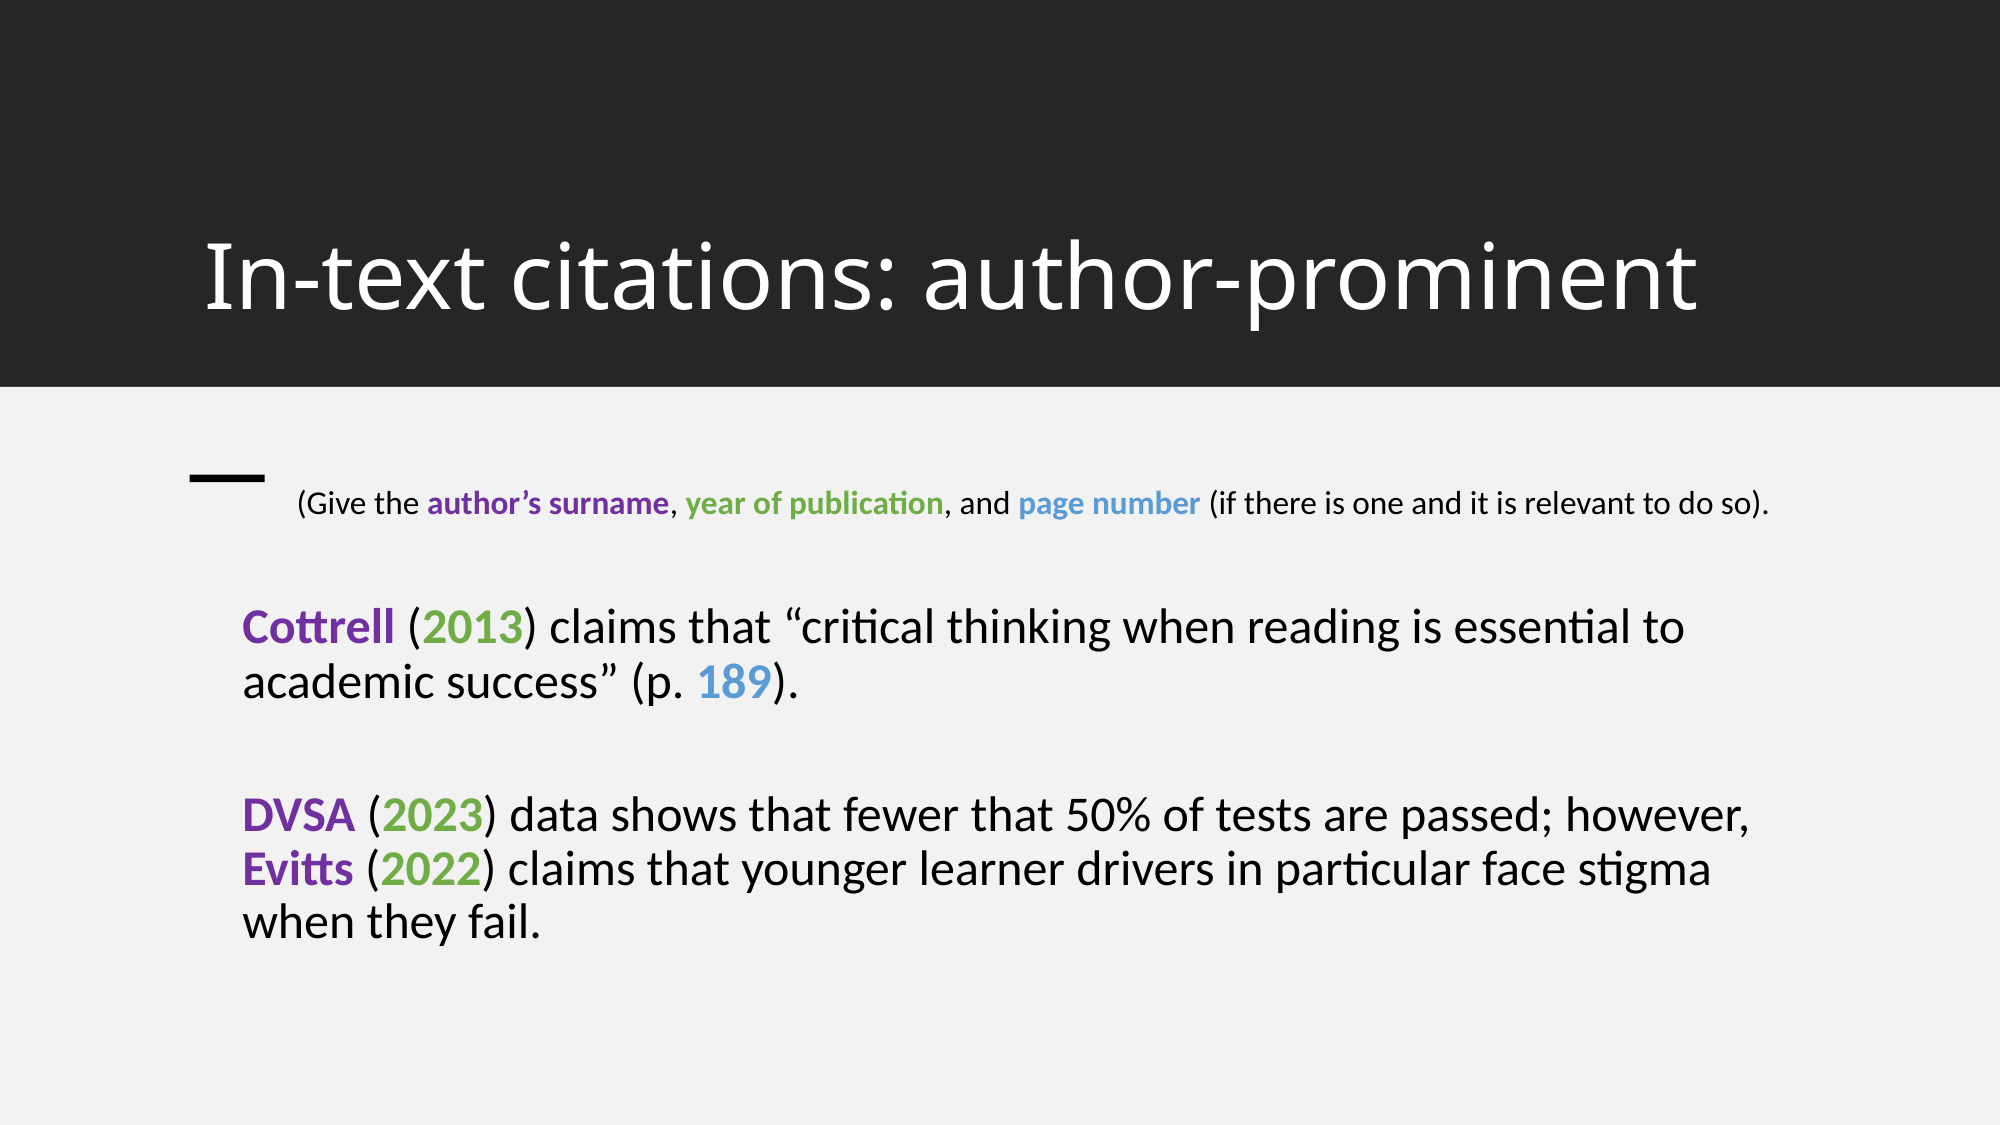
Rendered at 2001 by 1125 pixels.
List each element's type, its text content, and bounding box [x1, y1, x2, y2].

text_box (Give the author’s surname, year of publication, and page number (if there is one and it is relevant to do so). Cottrell (2013) claims that “critical thinking when reading is essential to academic success” (p. 189). DVSA (2023) data shows that fewer that 50% of tests are passed; however, Evitts (2022) claims that younger learner drivers in particular face stigma when they fail. [227, 478, 1841, 921]
text_box [189, 474, 266, 483]
text_box [0, 386, 2000, 1125]
text_box In-text citations: author-prominent [189, 104, 1812, 337]
text_box [0, 0, 2000, 386]
